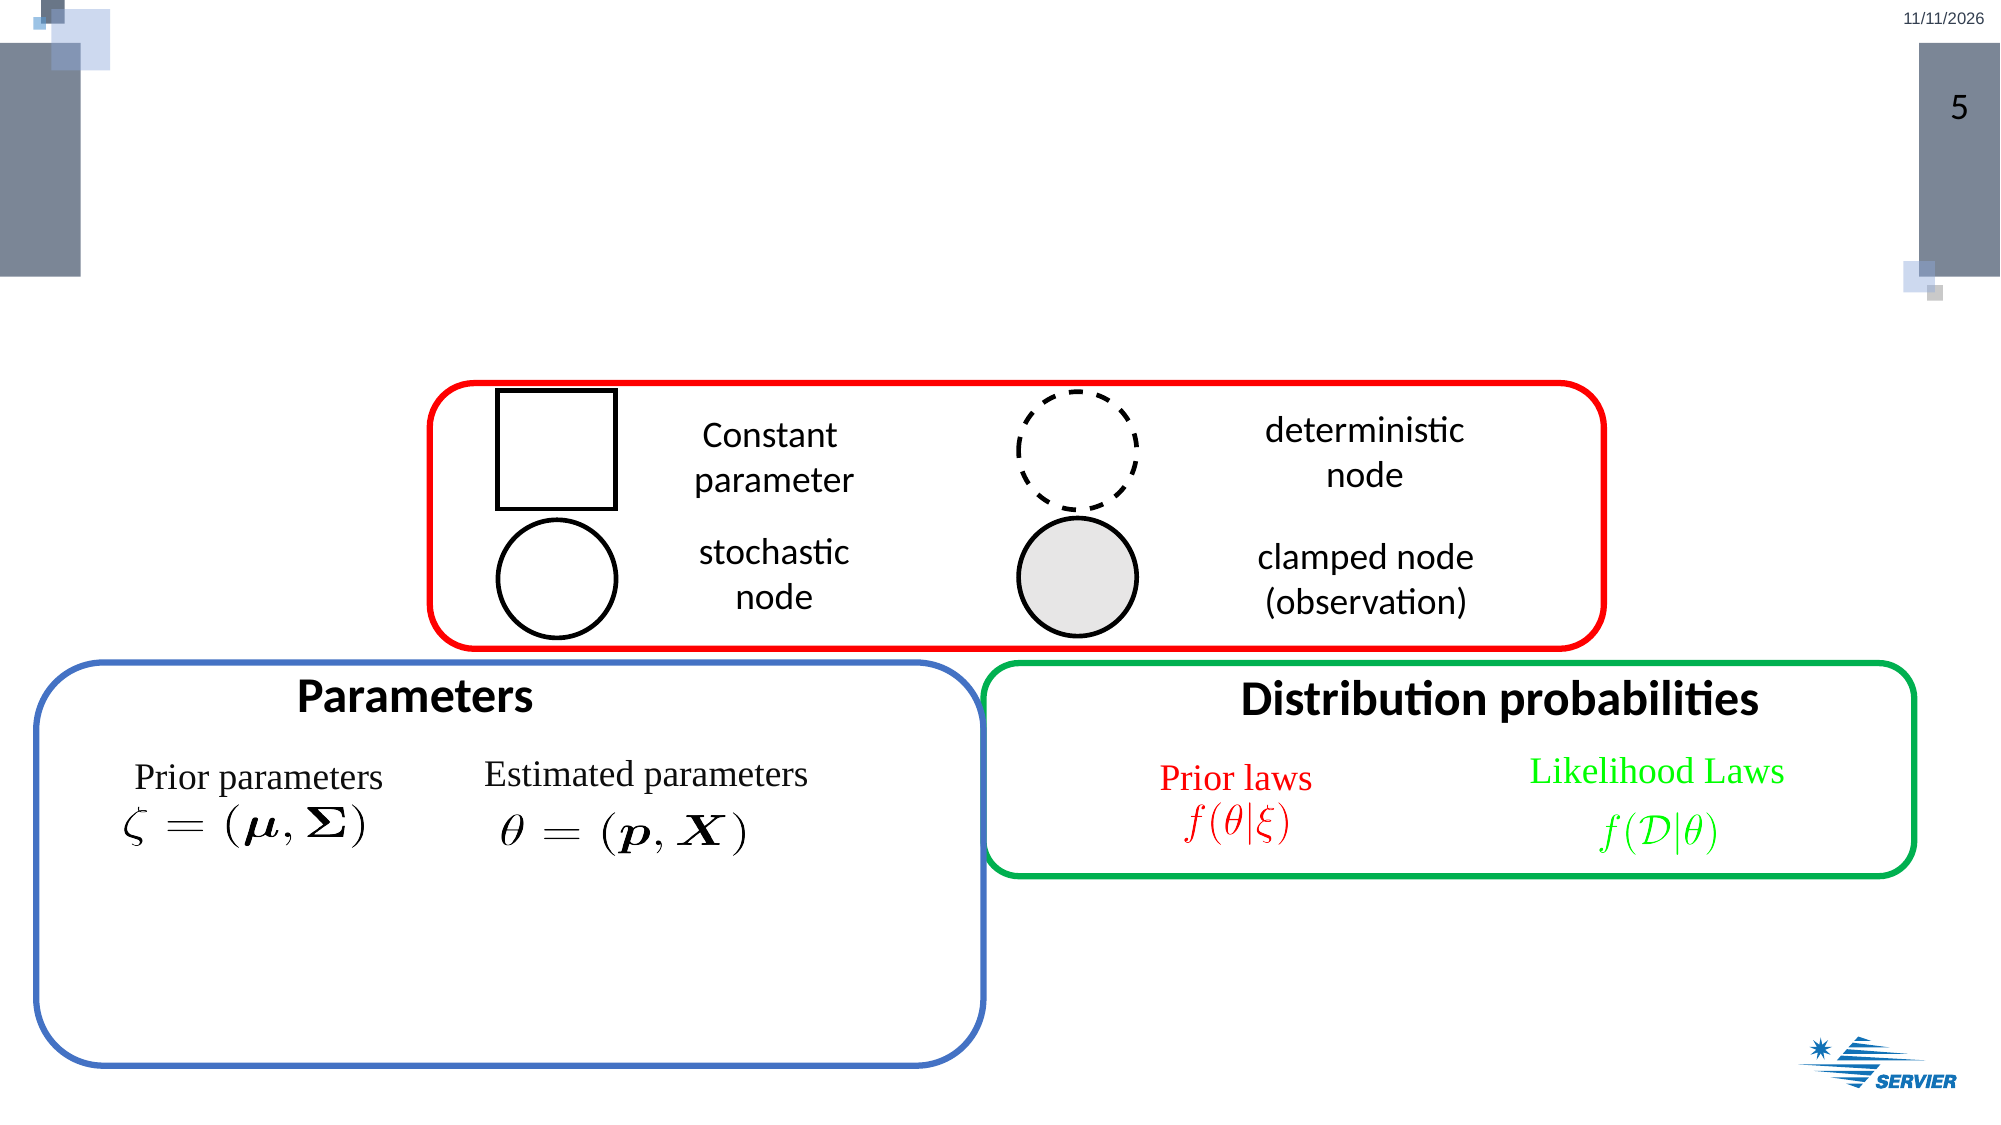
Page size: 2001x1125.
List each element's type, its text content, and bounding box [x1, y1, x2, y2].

text_box Parameters [0, 655, 881, 731]
text_box [36, 662, 984, 1066]
picture [1598, 812, 1716, 855]
picture [1184, 802, 1288, 845]
text_box [983, 663, 1915, 877]
text_box Distribution probabilities [1034, 658, 1966, 734]
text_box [497, 390, 1493, 638]
picture [123, 804, 364, 848]
text_box [429, 383, 1604, 649]
picture [501, 812, 745, 856]
